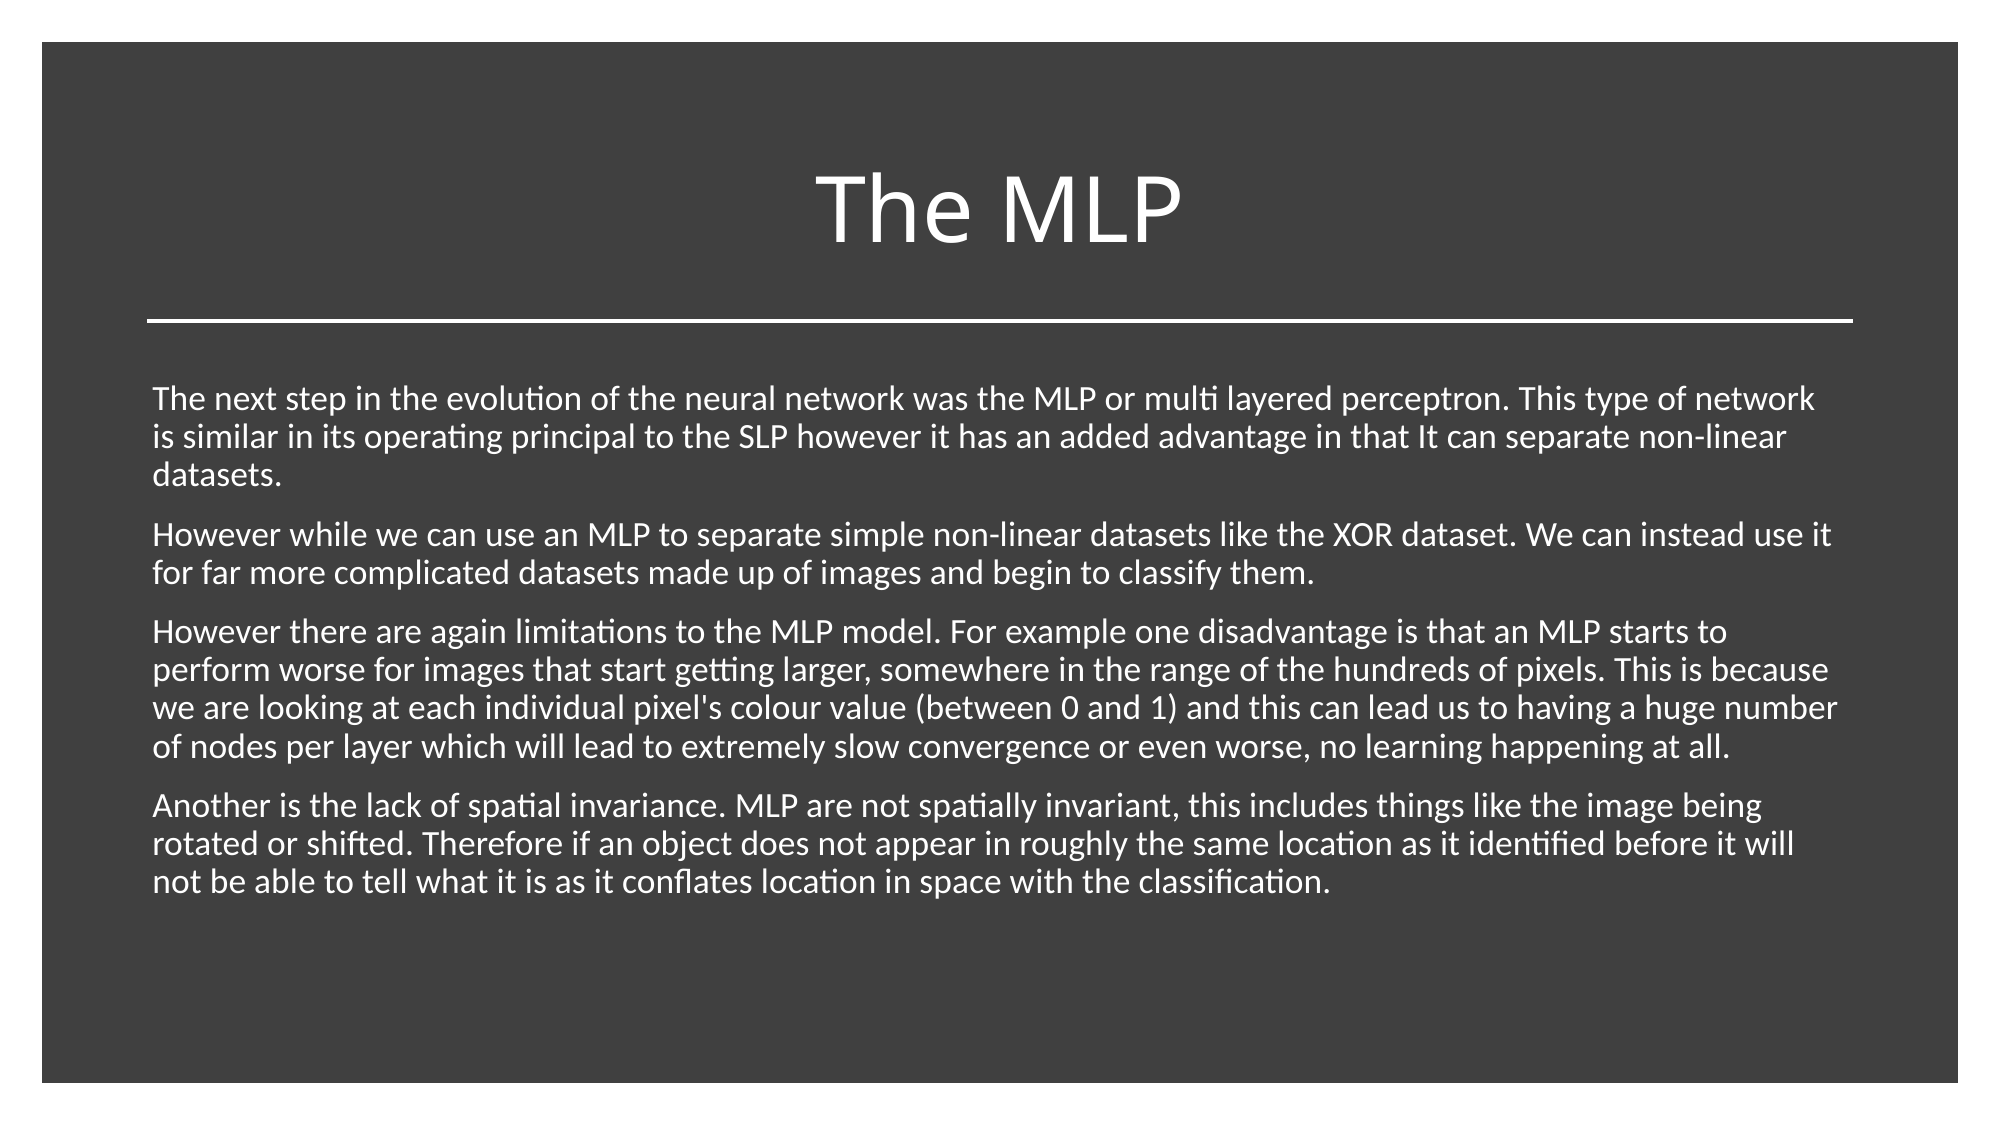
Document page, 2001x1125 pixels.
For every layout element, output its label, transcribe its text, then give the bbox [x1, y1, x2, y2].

list The next step in the evolution of the neural network was the MLP or multi layered perceptron. This type of network is similar in its operating principal to the SLP however it has an added advantage in that It can separate non-linear datasets. However while we can use an MLP to separate simple non-linear datasets like the XOR dataset. We can instead use it for far more complicated datasets made up of images and begin to classify them. However there are again limitations to the MLP model. For example one disadvantage is that an MLP starts to perform worse for images that start getting larger, somewhere in the range of the hundreds of pixels. This is because we are looking at each individual pixel's colour value (between 0 and 1) and this can lead us to having a huge number of nodes per layer which will lead to extremely slow convergence or even worse, no learning happening at all. Another is the lack of spatial invariance. MLP are not spatially invariant, this includes things like the image being rotated or shifted. Therefore if an object does not appear in roughly the same location as it identified before it will not be able to tell what it is as it conflates location in space with the classification. [137, 372, 1863, 973]
title The MLP [137, 103, 1863, 322]
text_box [52, 51, 1948, 1073]
